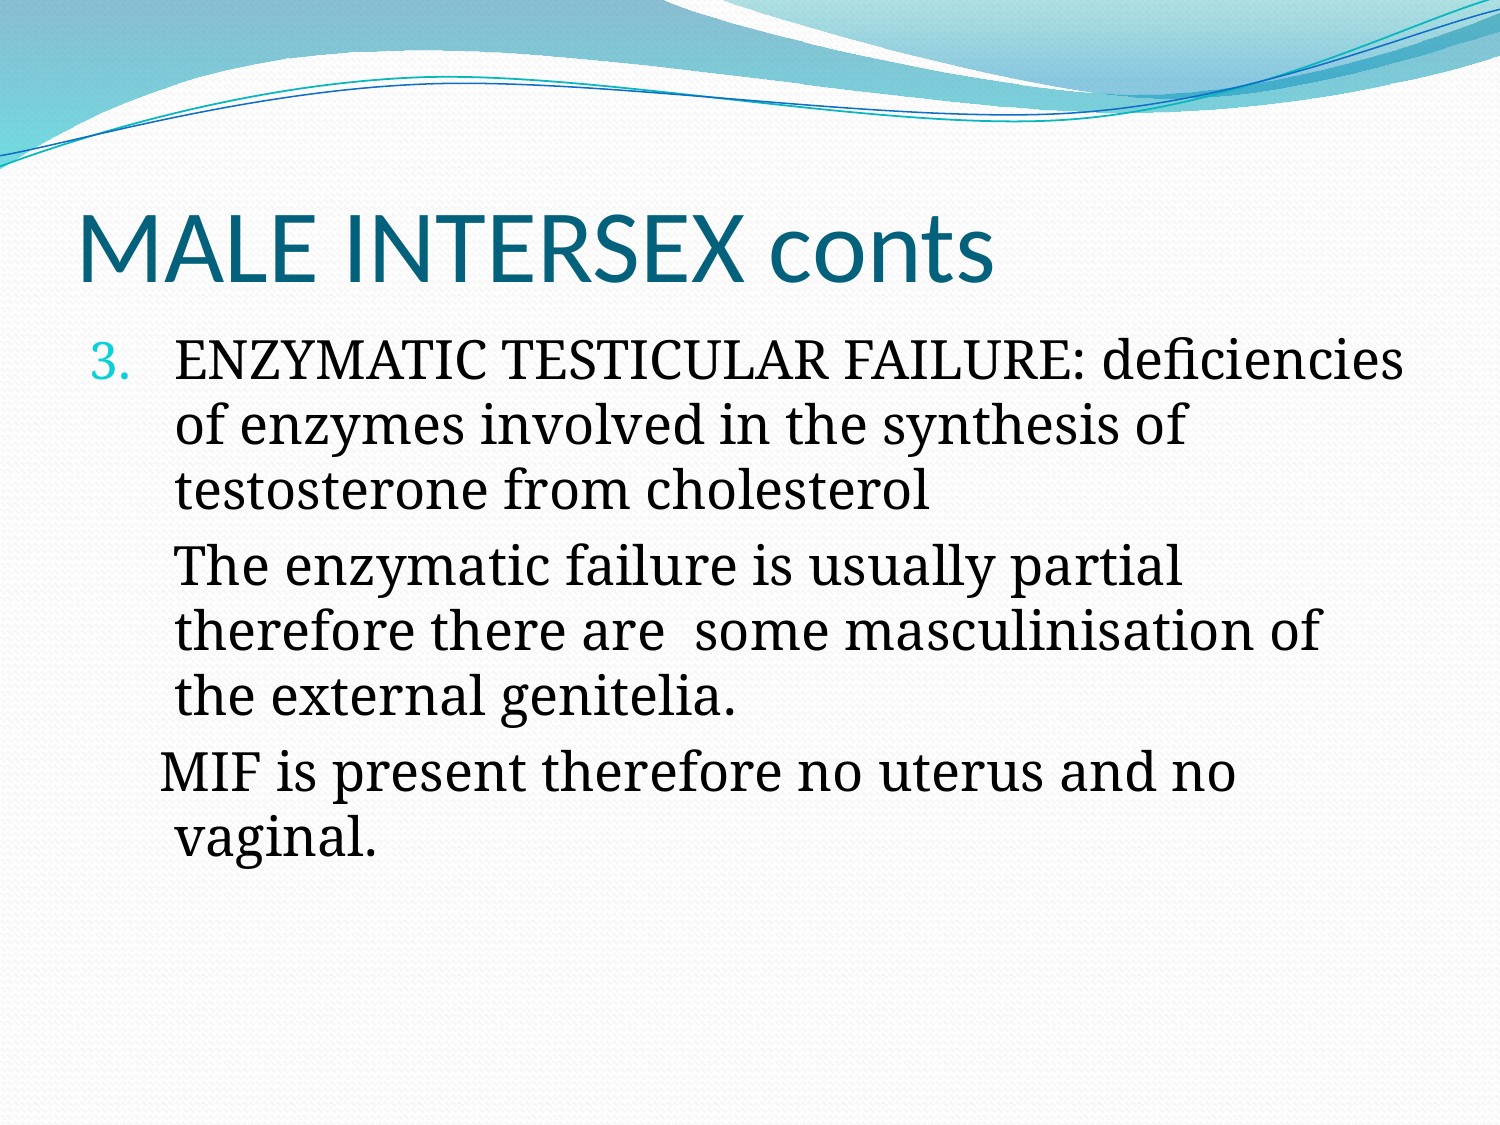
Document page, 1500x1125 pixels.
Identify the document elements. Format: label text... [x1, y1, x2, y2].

title MALE INTERSEX conts [75, 115, 1425, 303]
list ENZYMATIC TESTICULAR FAILURE: deficiencies of enzymes involved in the synthesis of testosterone from cholesterol The enzymatic failure is usually partial therefore there are some masculinisation of the external genitelia. MIF is present therefore no uterus and no vaginal. [75, 317, 1425, 1038]
